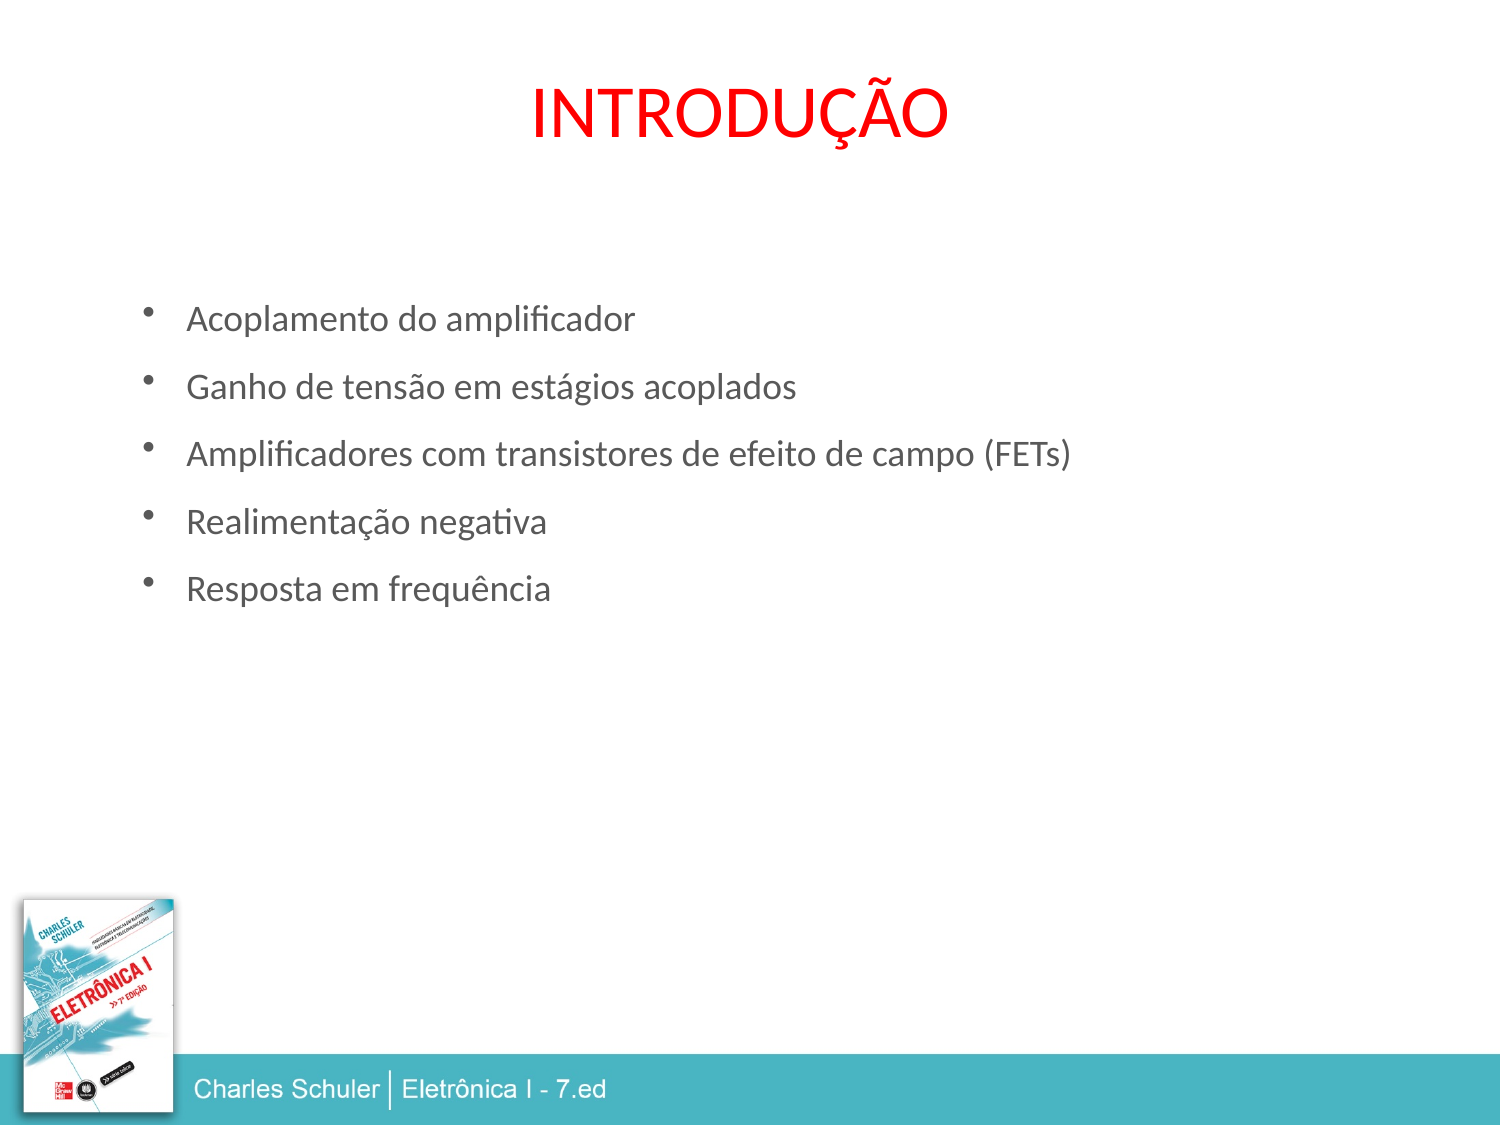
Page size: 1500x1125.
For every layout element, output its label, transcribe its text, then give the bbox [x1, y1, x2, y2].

picture [0, 0, 1500, 1125]
text_box INTRODUÇÃO [515, 54, 966, 160]
text_box Acoplamento do amplificador Ganho de tensão em estágios acoplados Amplificadores com transistores de efeito de campo (FETs) Realimentação negativa Resposta em frequência [127, 264, 1156, 685]
